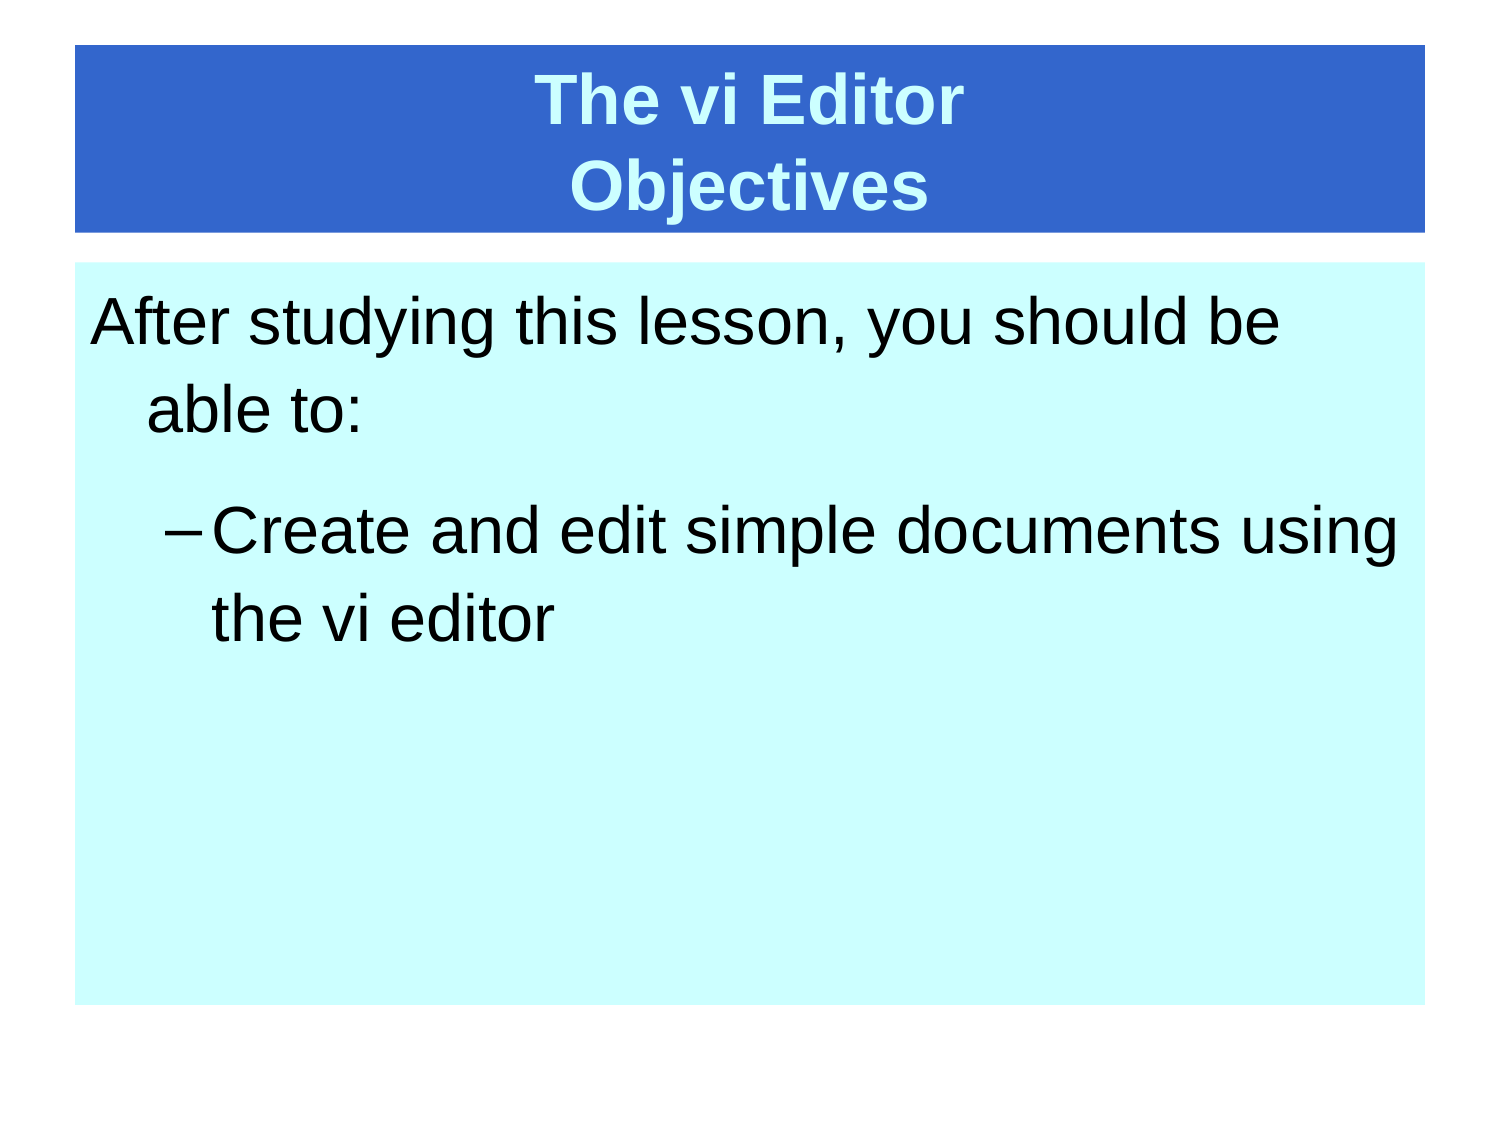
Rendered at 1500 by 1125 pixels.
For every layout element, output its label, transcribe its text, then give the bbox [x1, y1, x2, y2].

list After studying this lesson, you should be able to: Create and edit simple documents using the vi editor [75, 262, 1425, 1005]
title The vi Editor Objectives [75, 45, 1425, 233]
